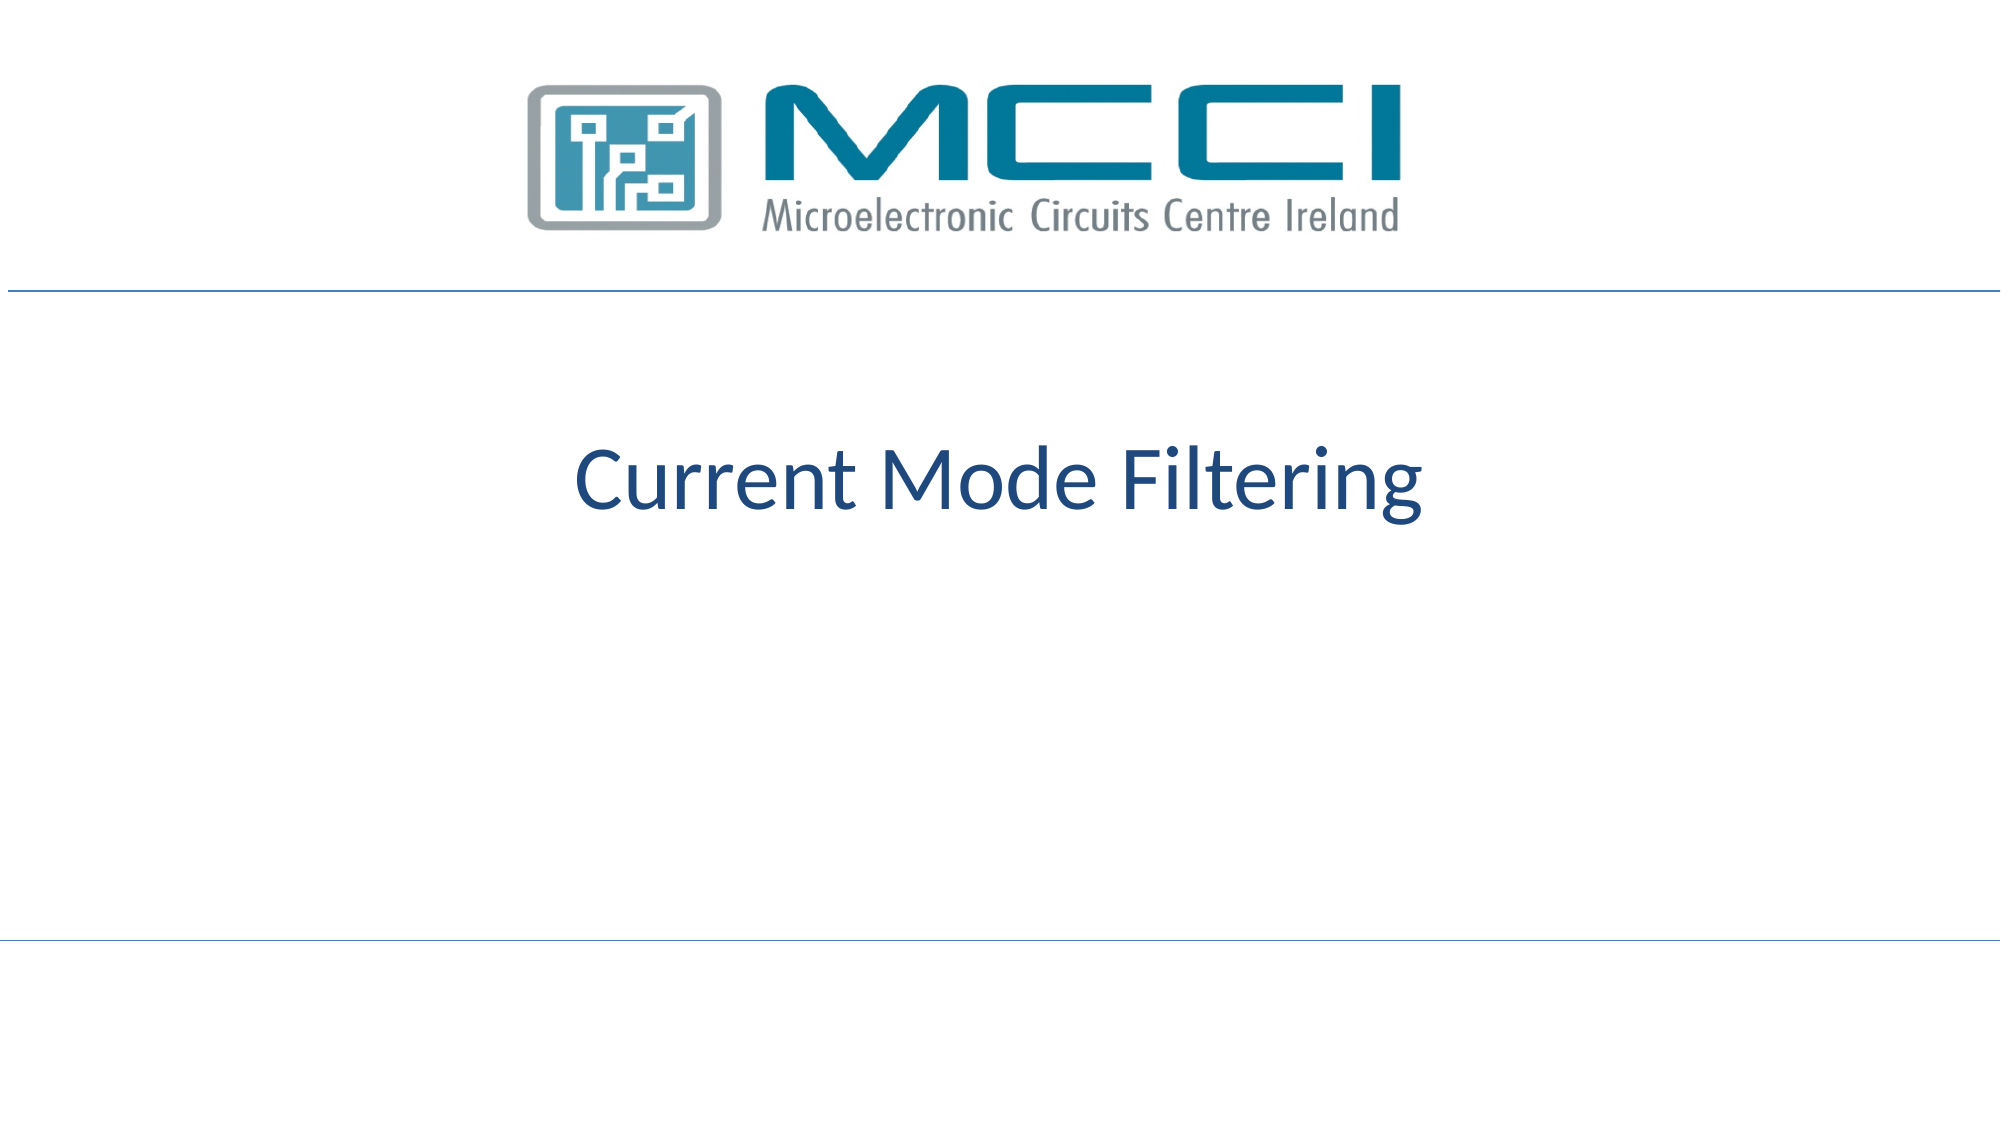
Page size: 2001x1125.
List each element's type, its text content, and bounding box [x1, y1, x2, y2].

title Current Mode Filtering [149, 409, 1851, 652]
picture [484, 58, 1443, 258]
